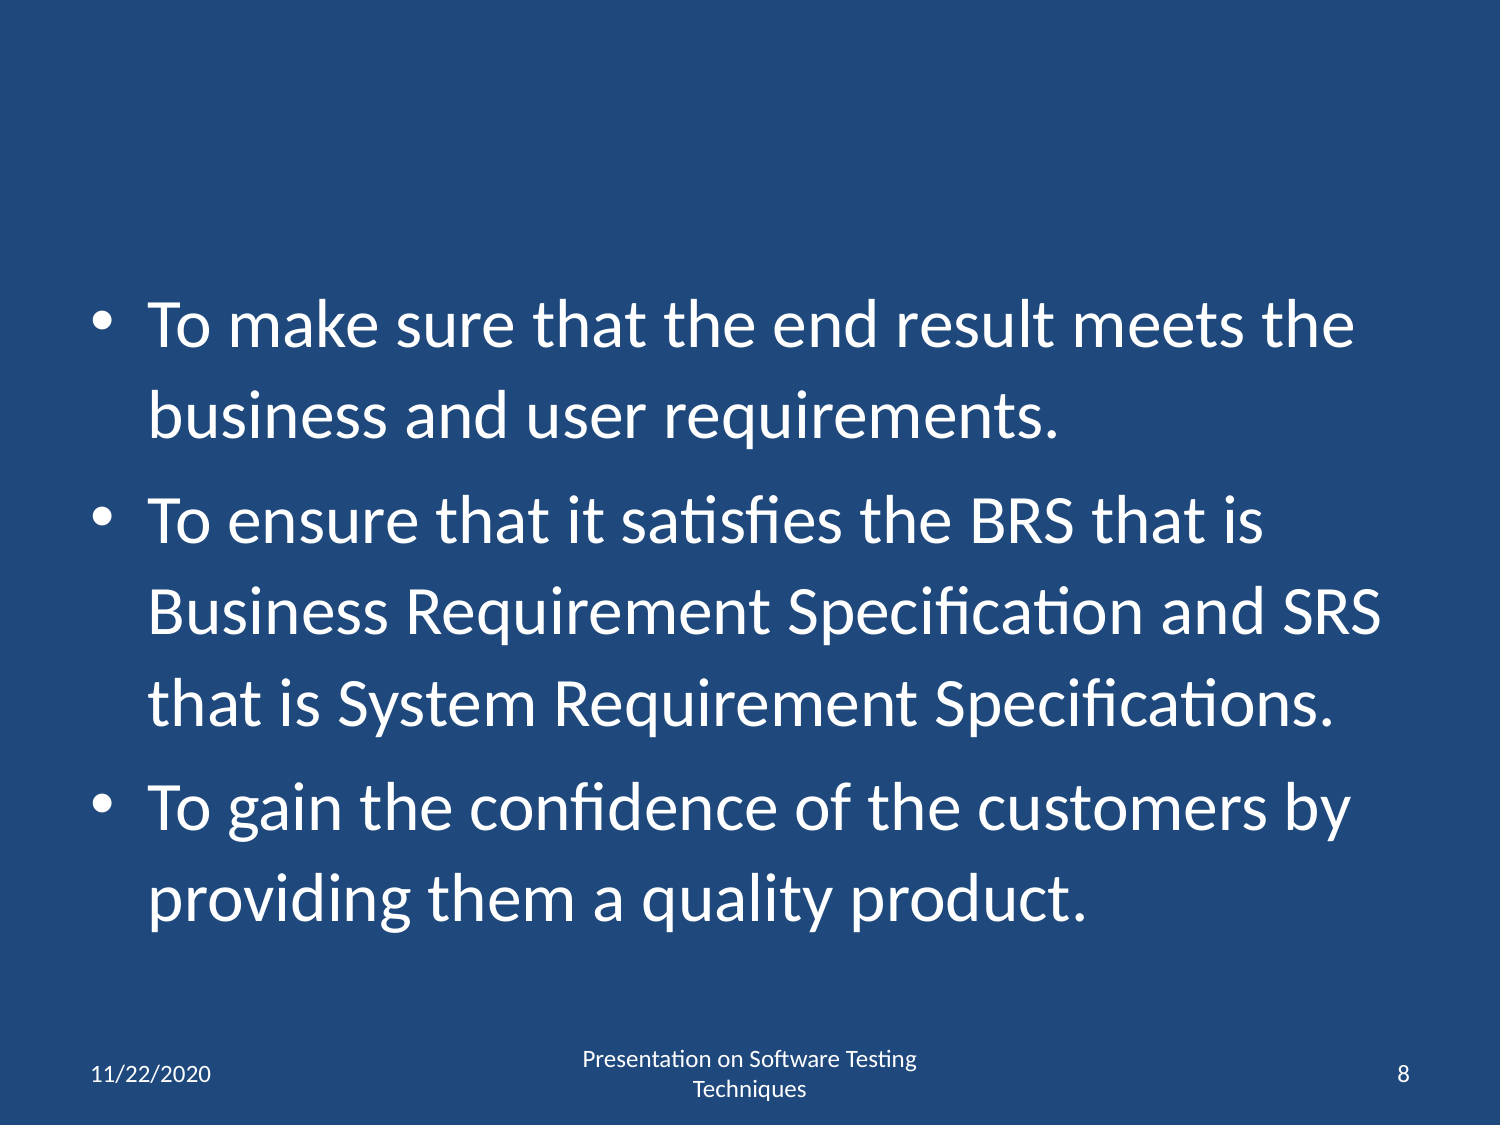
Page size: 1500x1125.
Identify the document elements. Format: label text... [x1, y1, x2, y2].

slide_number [75, 1042, 425, 1103]
list To make sure that the end result meets the business and user requirements. To ensure that it satisfies the BRS that is Business Requirement Specification and SRS that is System Requirement Specifications. To gain the confidence of the customers by providing them a quality product. [75, 262, 1425, 1005]
slide_number ‹#› [1074, 1042, 1425, 1103]
footer Presentation on Software Testing Techniques [512, 1042, 988, 1103]
